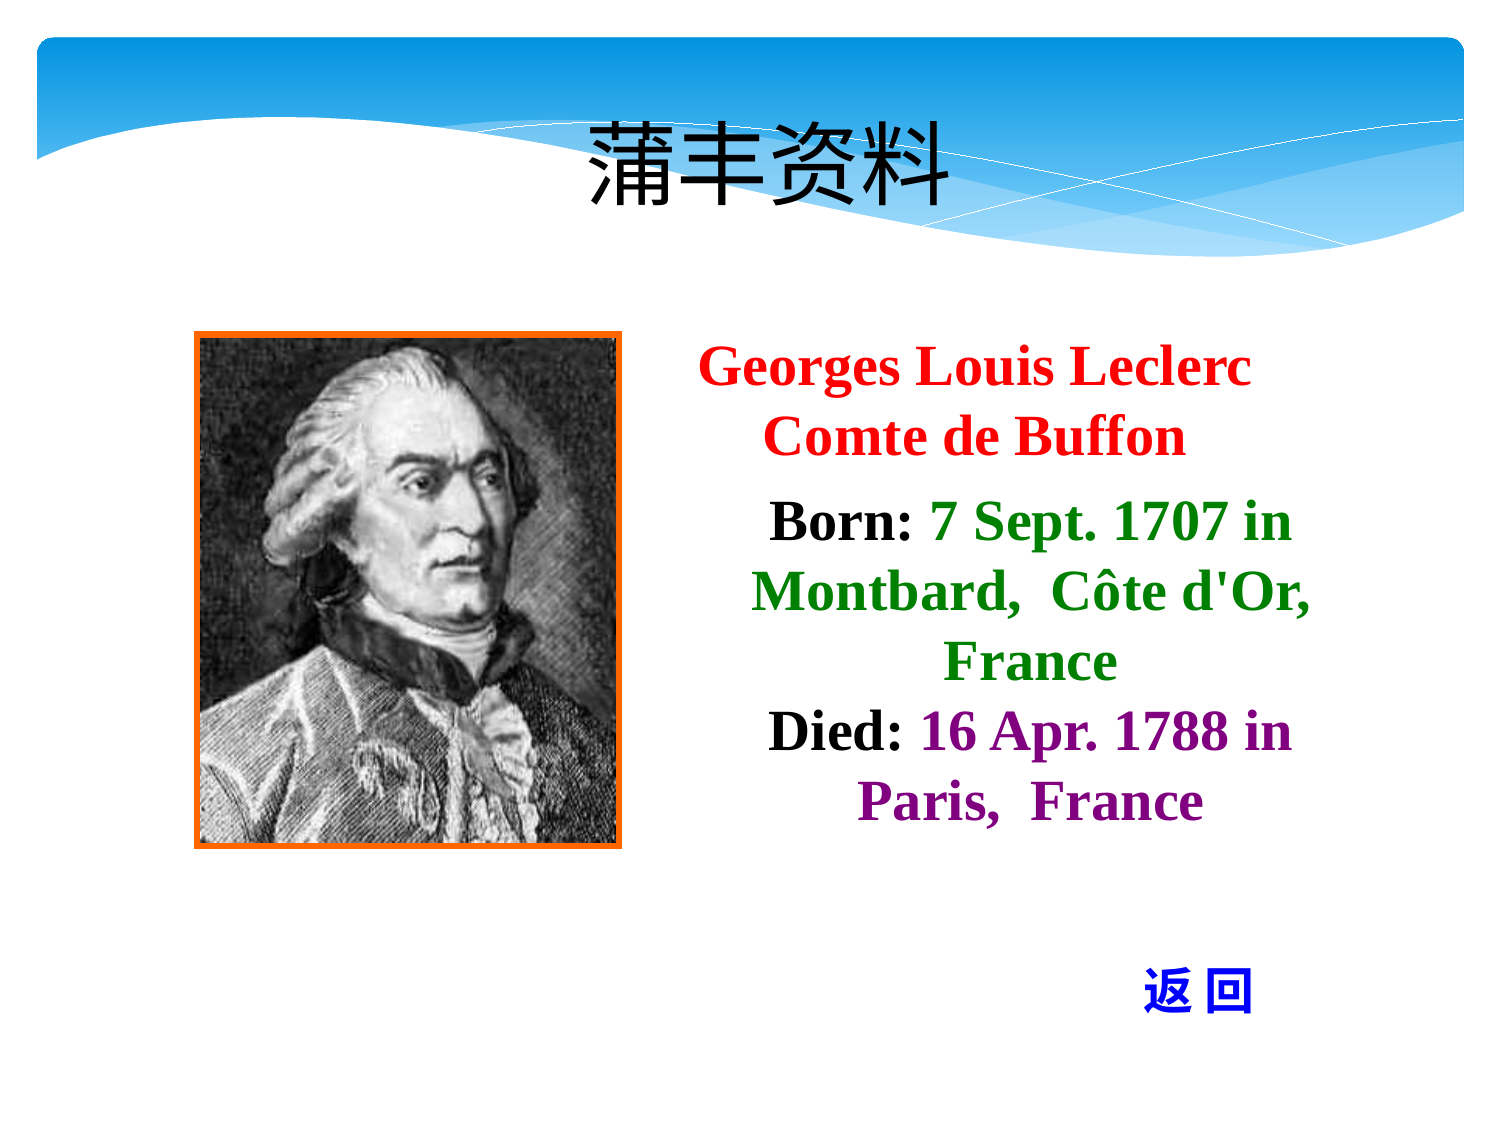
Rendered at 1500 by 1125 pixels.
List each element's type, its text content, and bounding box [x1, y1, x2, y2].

text_box 返 回 [1116, 952, 1282, 1027]
text_box Georges Louis Leclerc Comte de Buffon [637, 319, 1313, 475]
text_box 蒲丰资料 [131, 99, 1407, 288]
picture [199, 337, 616, 844]
text_box Born: 7 Sept. 1707 in Montbard, Côte d'Or, France Died: 16 Apr. 1788 in Paris, France [712, 474, 1350, 840]
